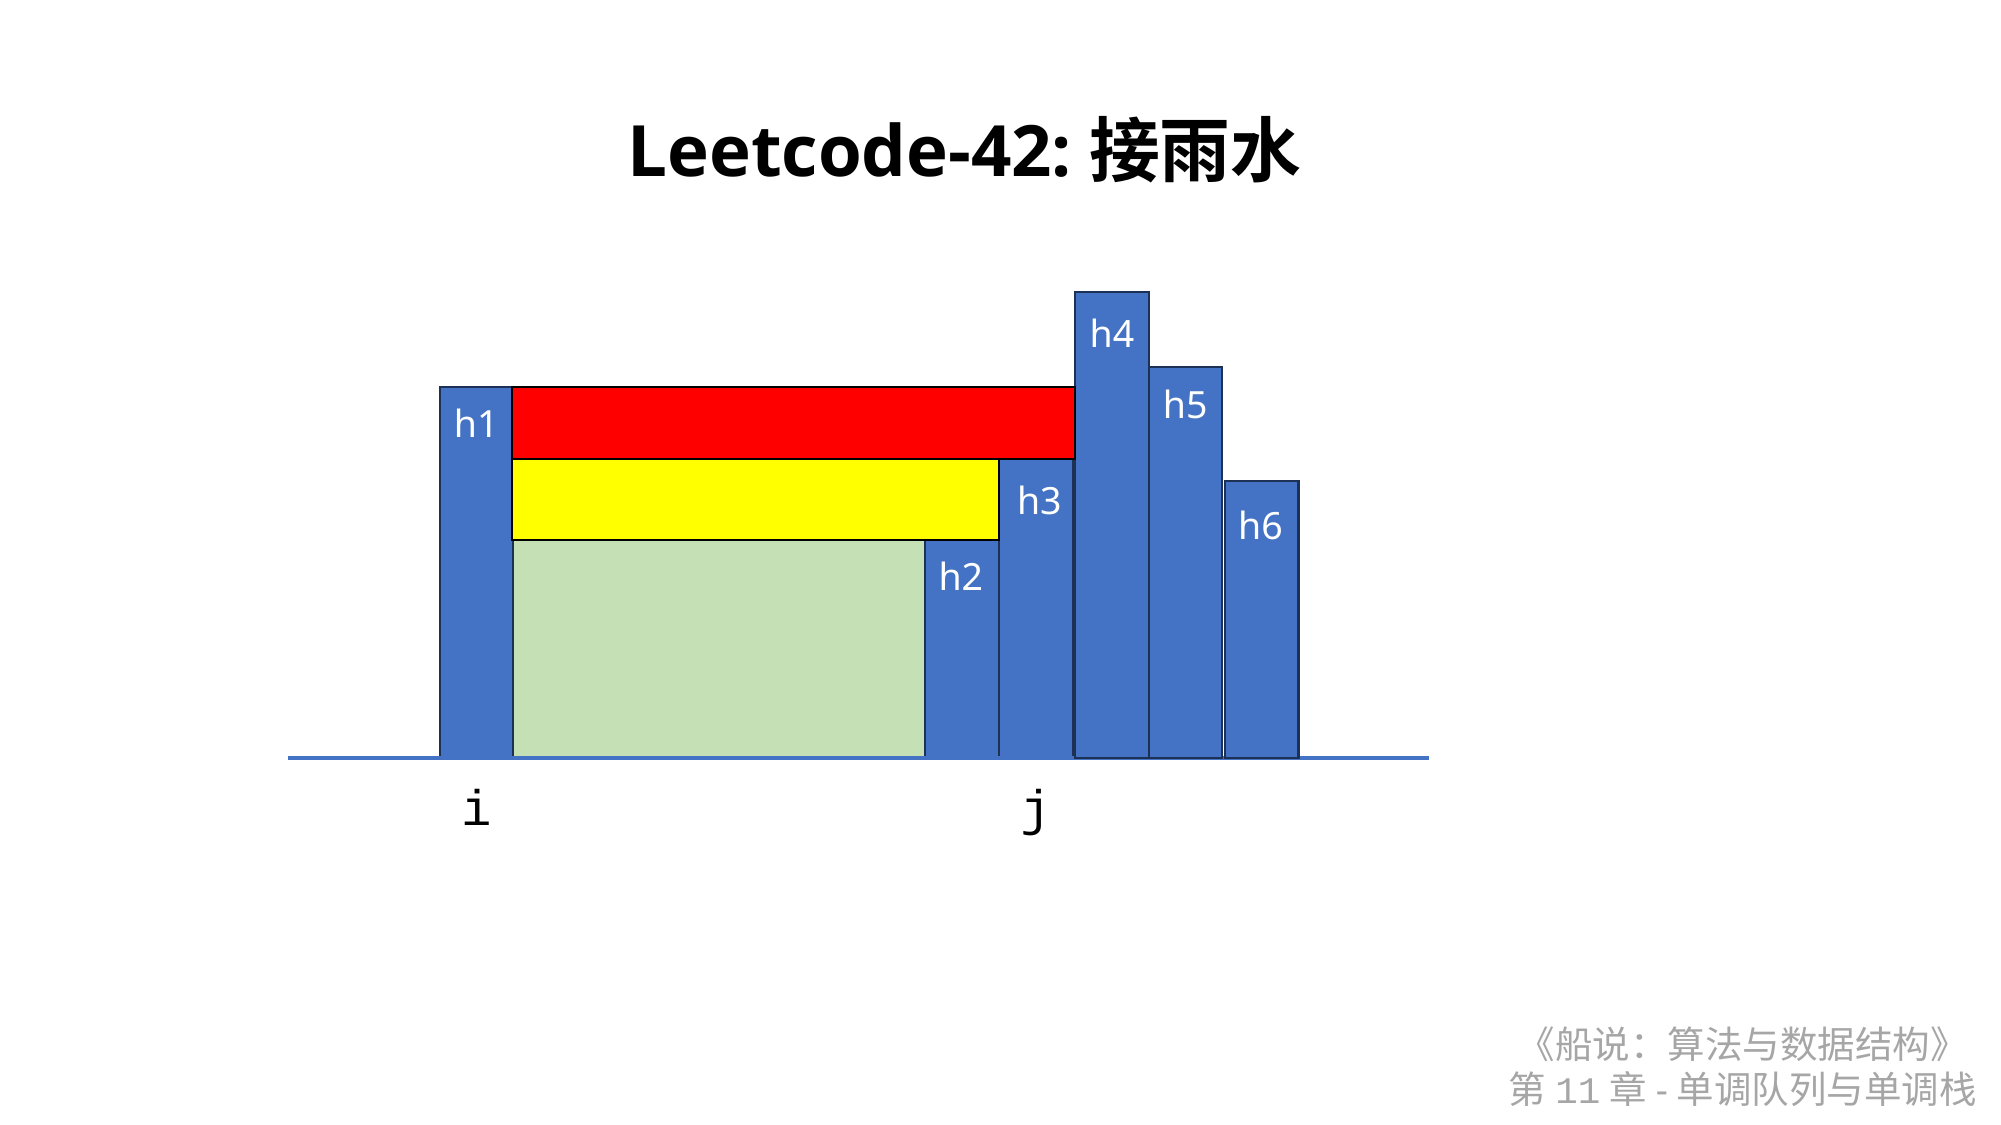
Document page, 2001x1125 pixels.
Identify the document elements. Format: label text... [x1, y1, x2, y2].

text_box j [1005, 767, 1066, 843]
text_box [998, 460, 1074, 756]
text_box i [446, 767, 507, 843]
text_box [1148, 434, 1223, 757]
text_box [924, 606, 998, 756]
text_box h1 [439, 392, 511, 453]
text_box [439, 386, 511, 392]
text_box [1148, 366, 1223, 373]
text_box [511, 460, 1000, 541]
text_box h4 [1074, 302, 1149, 363]
text_box [439, 453, 514, 756]
text_box Leetcode-42:接雨水 [612, 91, 1387, 204]
text_box [514, 541, 924, 756]
text_box h5 [1148, 373, 1223, 434]
text_box [511, 386, 1076, 460]
text_box [1224, 480, 1300, 757]
text_box [924, 541, 998, 545]
text_box h6 [1223, 494, 1298, 555]
text_box h3 [1002, 469, 1074, 529]
text_box h2 [923, 545, 998, 606]
text_box [1074, 291, 1150, 757]
